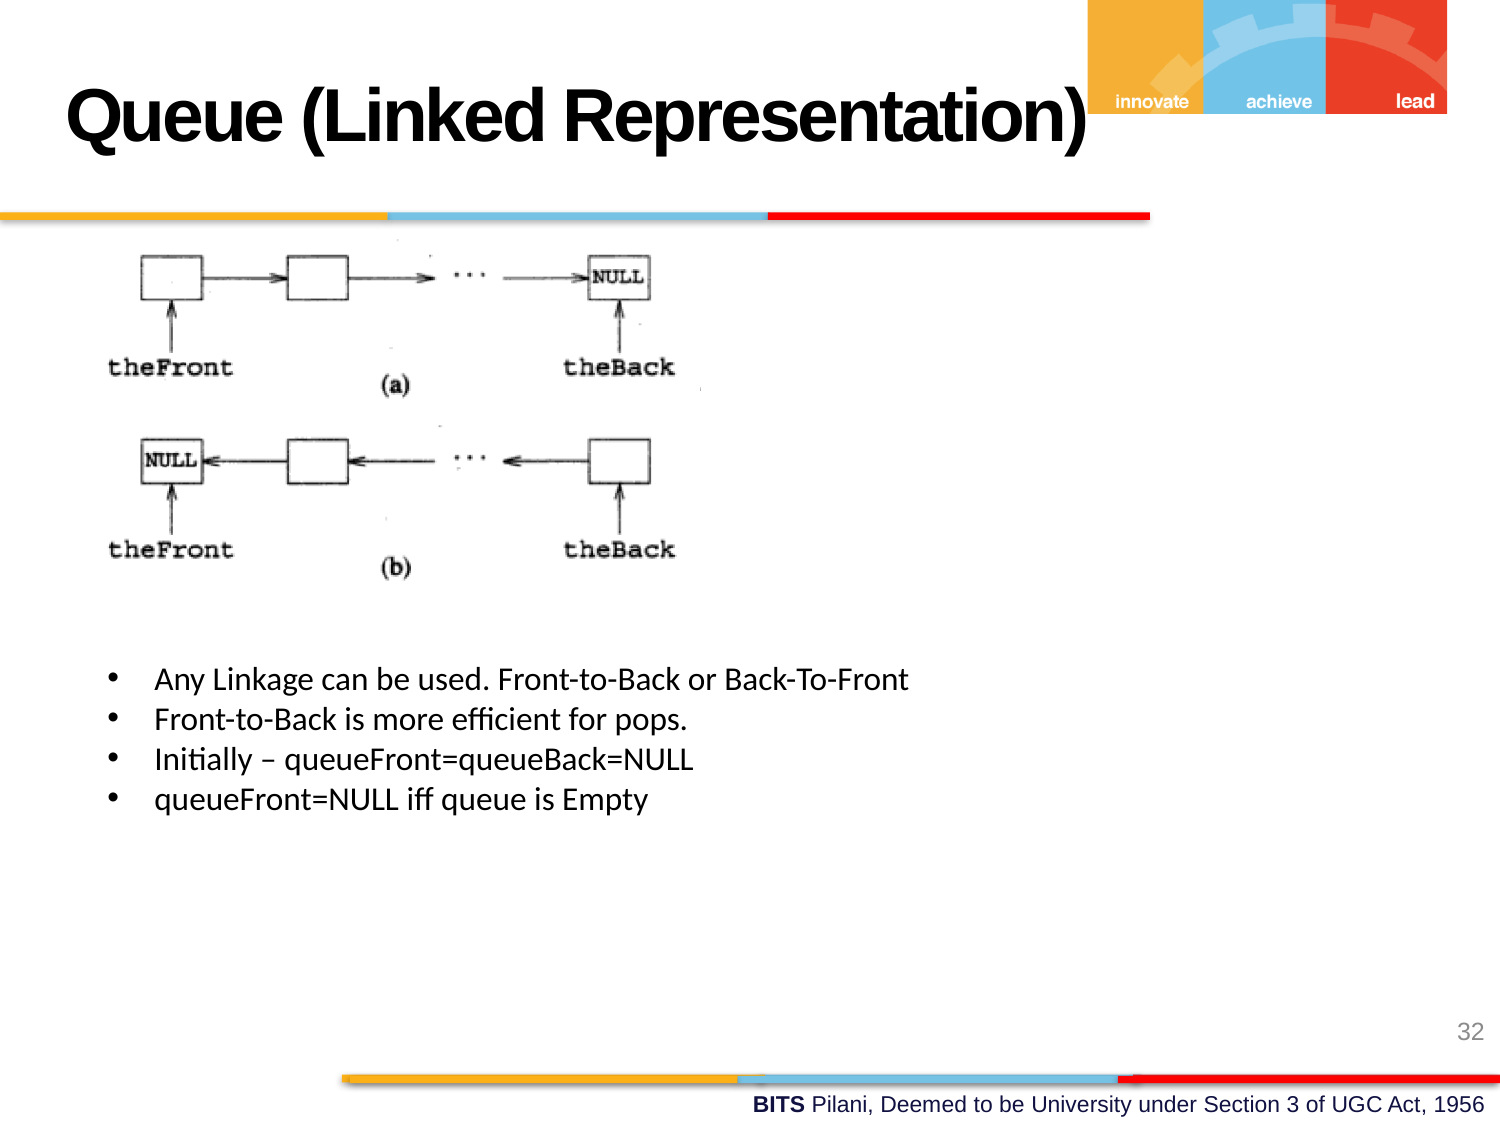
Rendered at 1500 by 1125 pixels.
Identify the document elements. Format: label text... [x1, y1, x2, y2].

picture [1087, 0, 1448, 114]
text_box [44, 237, 1432, 334]
list Queue (Linked Representation) [50, 24, 1363, 213]
picture [67, 239, 701, 590]
slide_number 32 [1149, 1000, 1500, 1061]
text_box Any Linkage can be used. Front-to-Back or Back-To-Front Front-to-Back is more efficient for pops. Initially – queueFront=queueBack=NULL queueFront=NULL iff queue is Empty [92, 649, 1275, 861]
